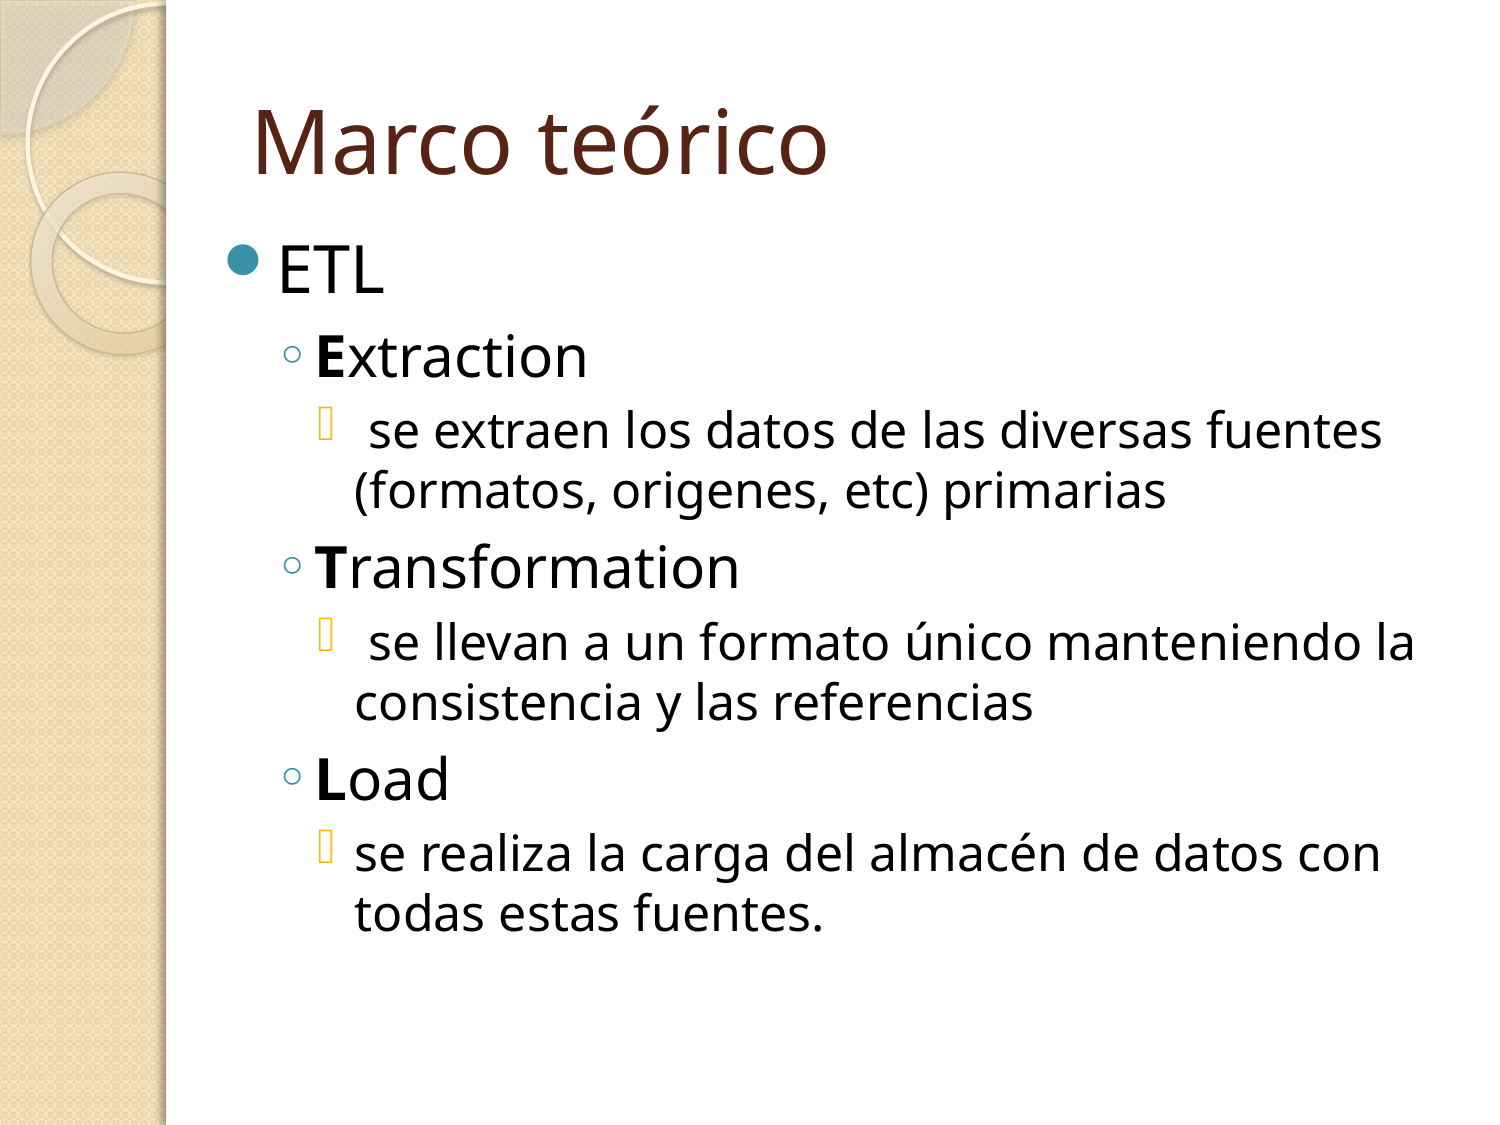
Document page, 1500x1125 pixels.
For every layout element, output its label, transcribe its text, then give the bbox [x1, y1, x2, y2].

title Marco teórico [235, 45, 1466, 219]
list ETL Extraction se extraen los datos de las diversas fuentes (formatos, origenes, etc) primarias Transformation se llevan a un formato único manteniendo la consistencia y las referencias Load se realiza la carga del almacén de datos con todas estas fuentes. [194, 219, 1471, 1094]
